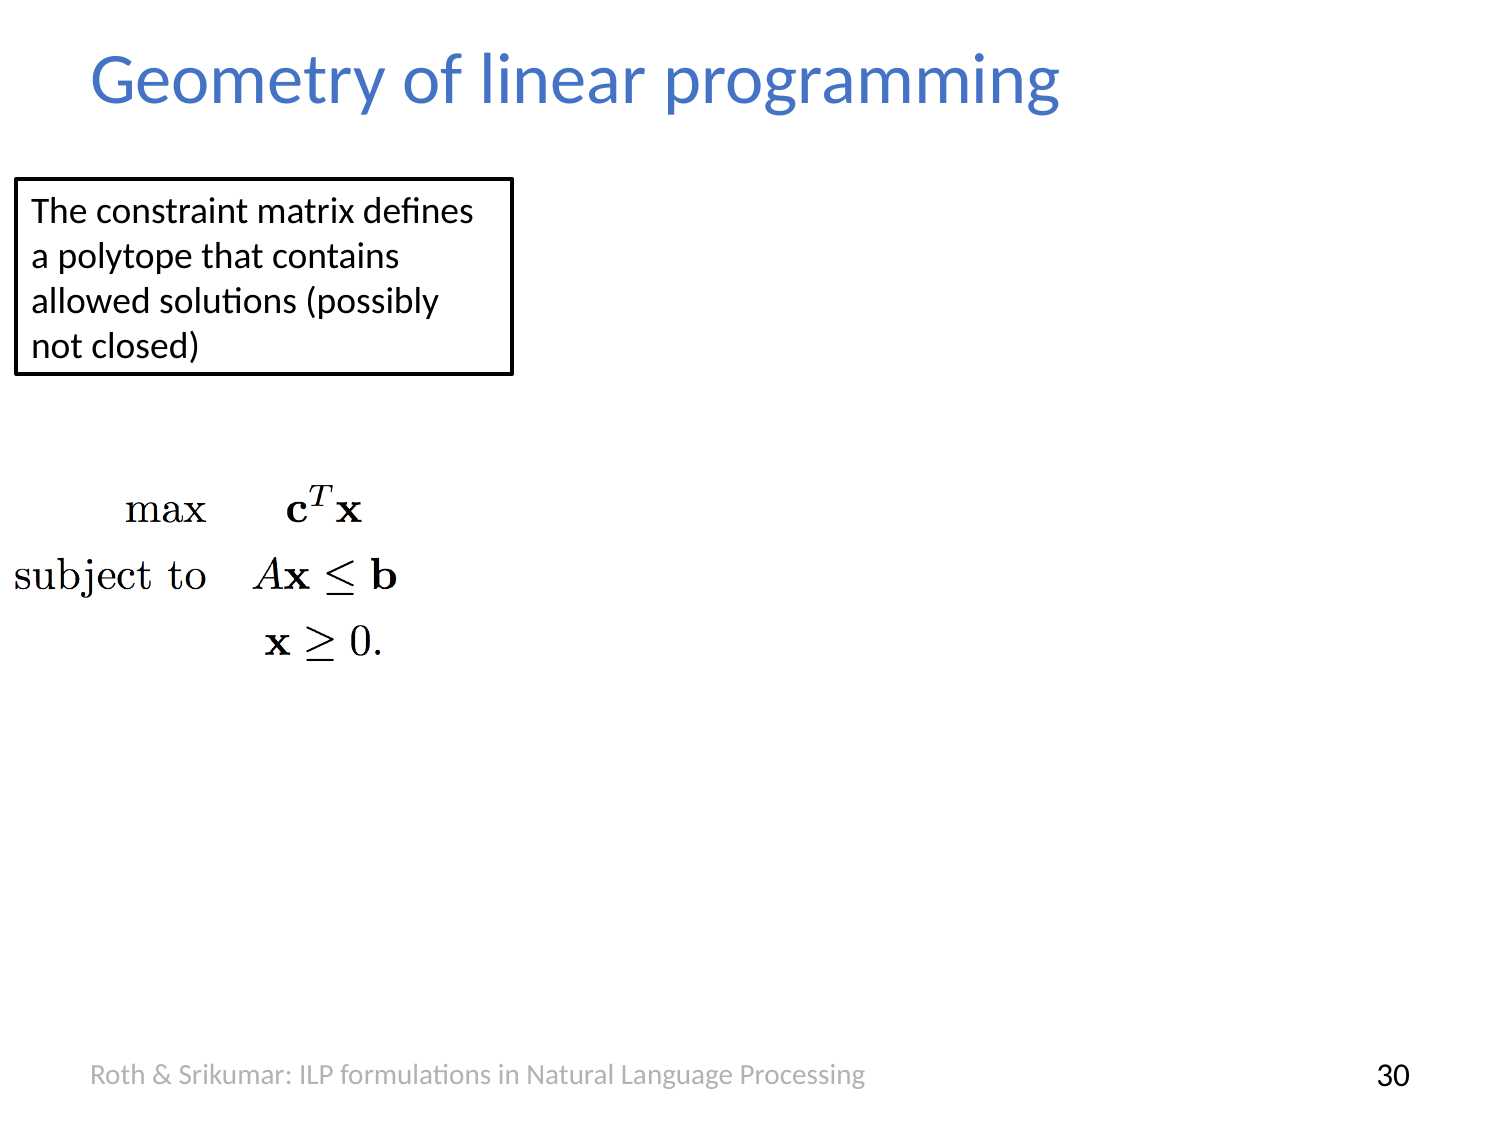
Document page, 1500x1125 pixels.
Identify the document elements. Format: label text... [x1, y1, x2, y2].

footer Roth & Srikumar: ILP formulations in Natural Language Processing [75, 1042, 988, 1103]
text_box The constraint matrix defines a polytope that contains allowed solutions (possibly not closed) [14, 177, 514, 376]
slide_number 29 [1074, 1042, 1425, 1103]
picture [12, 481, 402, 687]
title Geometry of linear programming [75, 23, 1425, 125]
